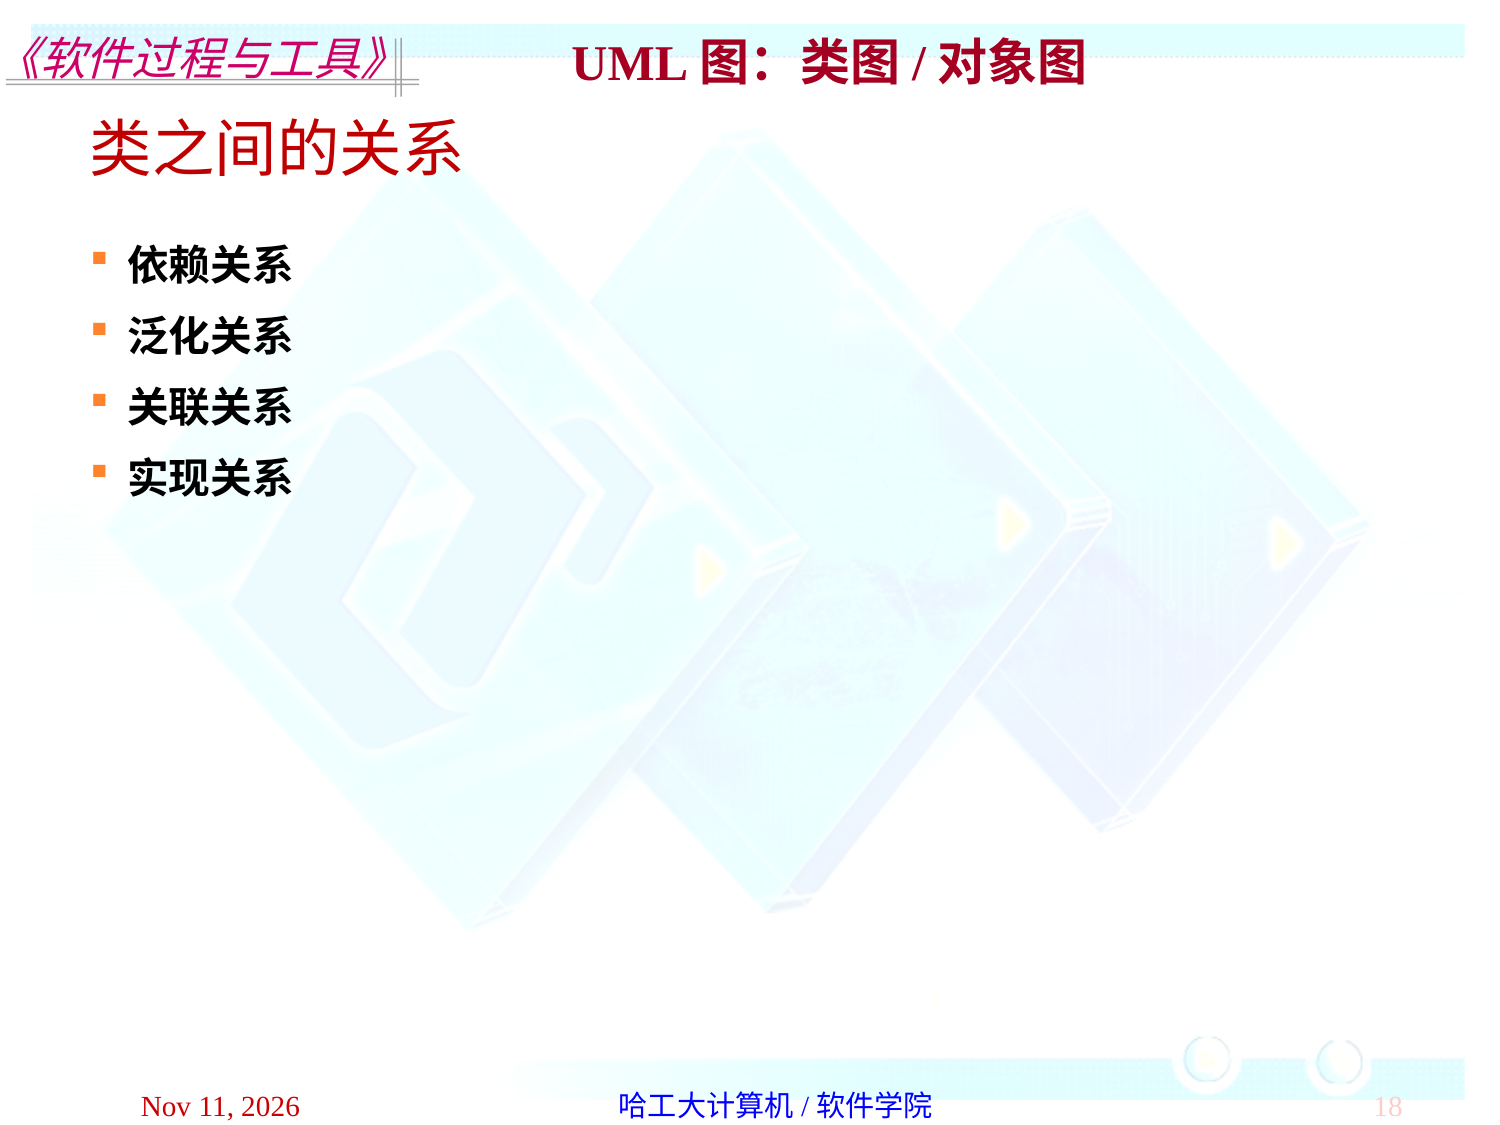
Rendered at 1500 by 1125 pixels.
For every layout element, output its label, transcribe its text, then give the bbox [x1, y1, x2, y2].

text_box 类之间的关系 [74, 101, 1425, 185]
text_box UML图：类图/对象图 [389, 30, 1270, 91]
text_box 依赖关系 泛化关系 关联关系 实现关系 [74, 231, 1425, 1071]
